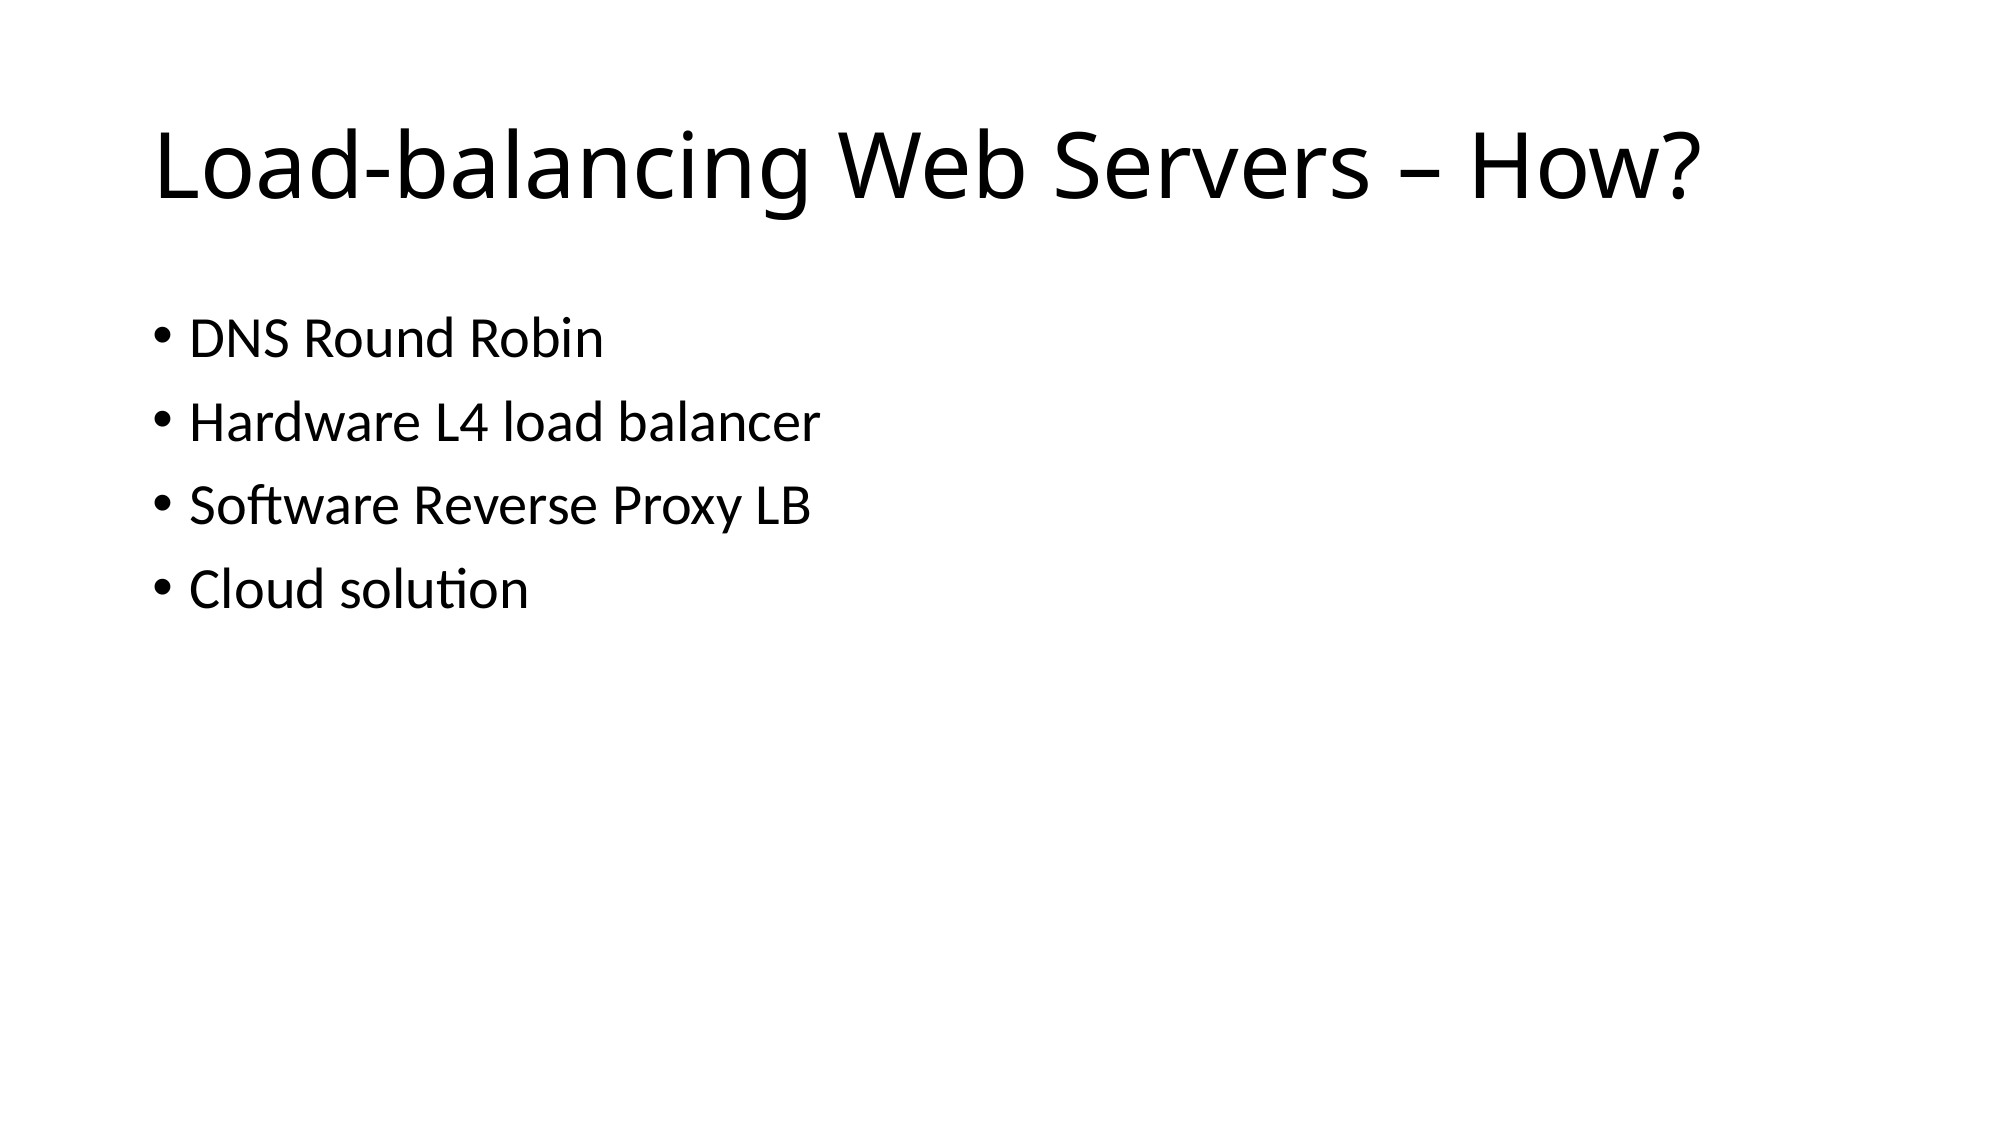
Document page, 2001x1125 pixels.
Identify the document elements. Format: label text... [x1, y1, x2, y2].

list DNS Round Robin Hardware L4 load balancer Software Reverse Proxy LB Cloud solution [137, 299, 1863, 1014]
title Load-balancing Web Servers – How? [137, 59, 1863, 278]
